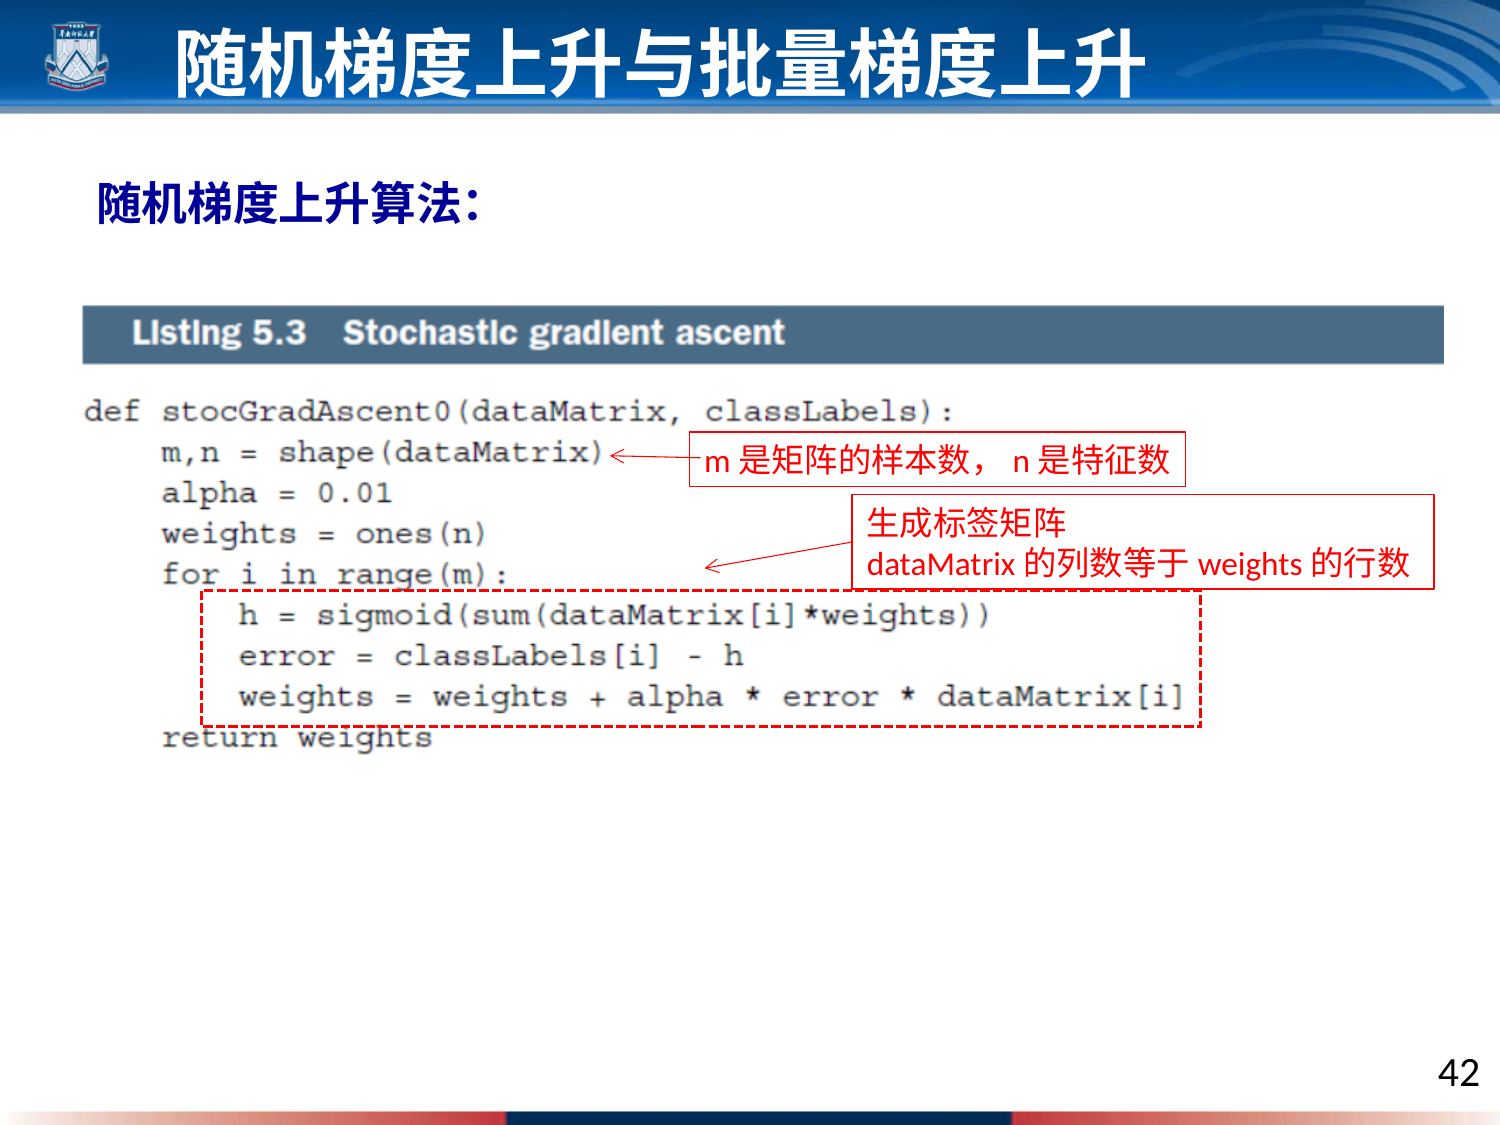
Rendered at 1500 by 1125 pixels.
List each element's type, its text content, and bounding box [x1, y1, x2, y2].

picture [0, 0, 1500, 1125]
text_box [704, 542, 852, 569]
text_box 随机梯度上升与批量梯度上升 [158, 0, 1434, 163]
text_box 随机梯度上升算法： [81, 139, 1419, 237]
